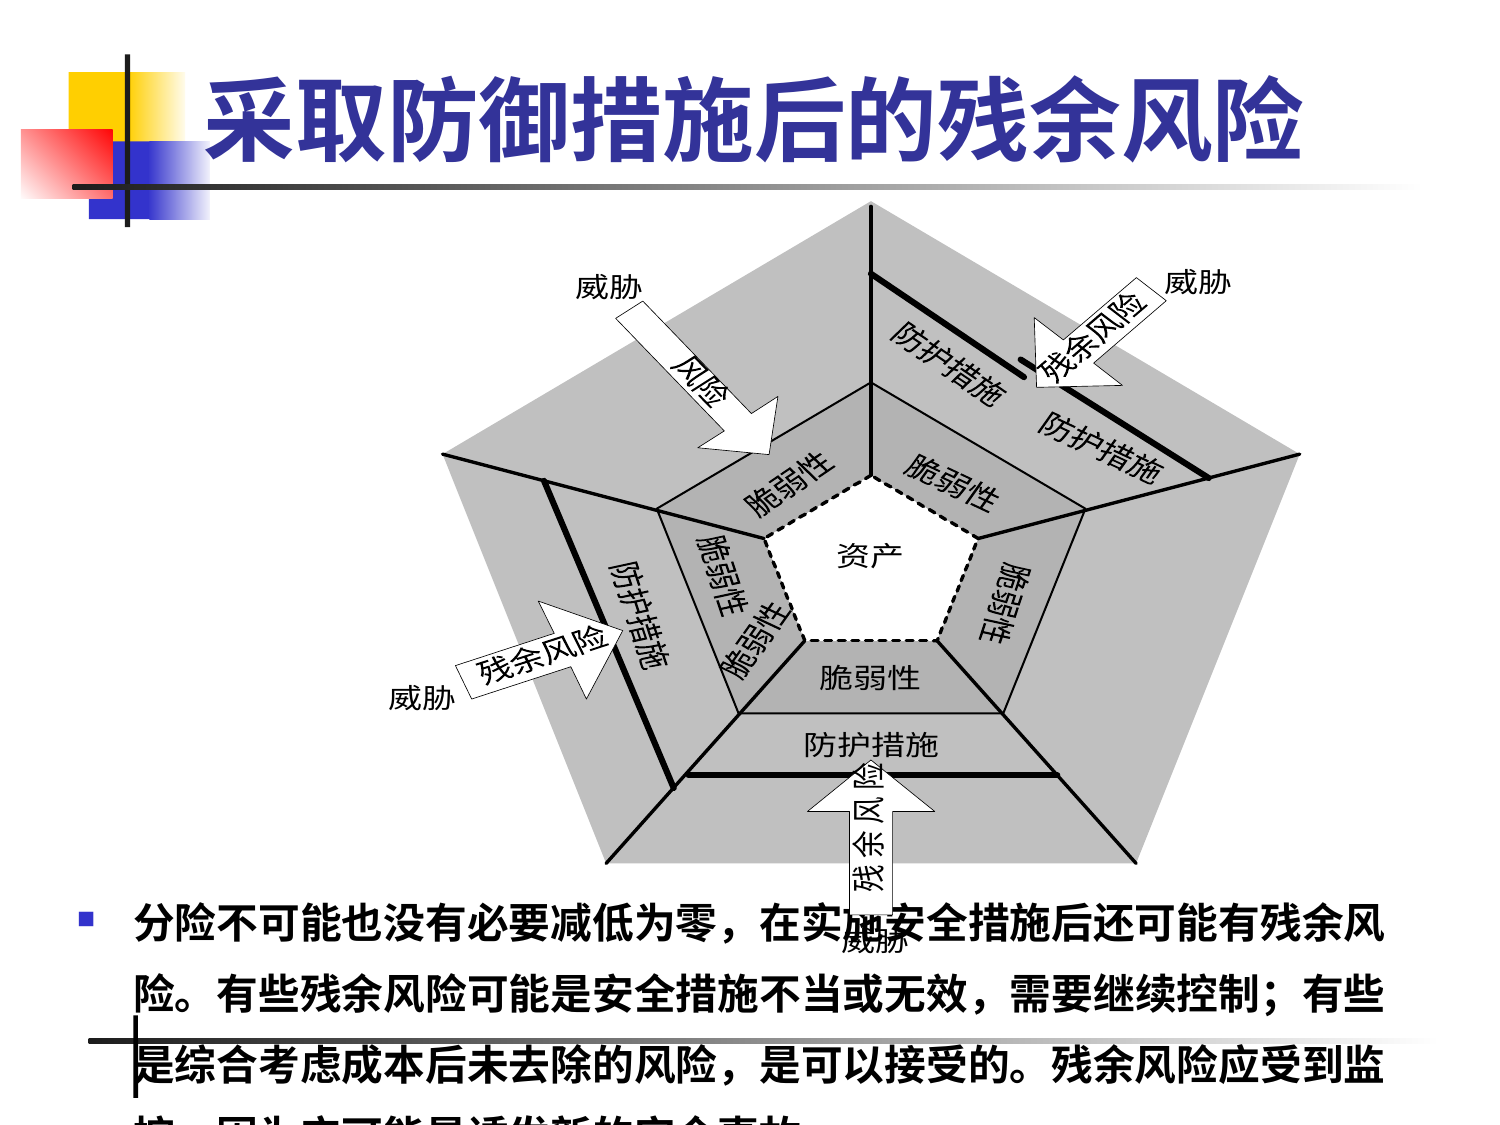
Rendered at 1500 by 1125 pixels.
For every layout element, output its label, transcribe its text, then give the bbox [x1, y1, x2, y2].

title 采取防御措施后的残余风险 [188, 23, 1468, 181]
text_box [332, 174, 1110, 951]
list 分险不可能也没有必要减低为零，在实施安全措施后还可能有残余风险。有些残余风险可能是安全措施不当或无效，需要继续控制；有些是综合考虑成本后未去除的风险，是可以接受的。残余风险应受到监控，因为它可能是诱发新的安全事故。 [61, 225, 1412, 1125]
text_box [353, 195, 1311, 971]
